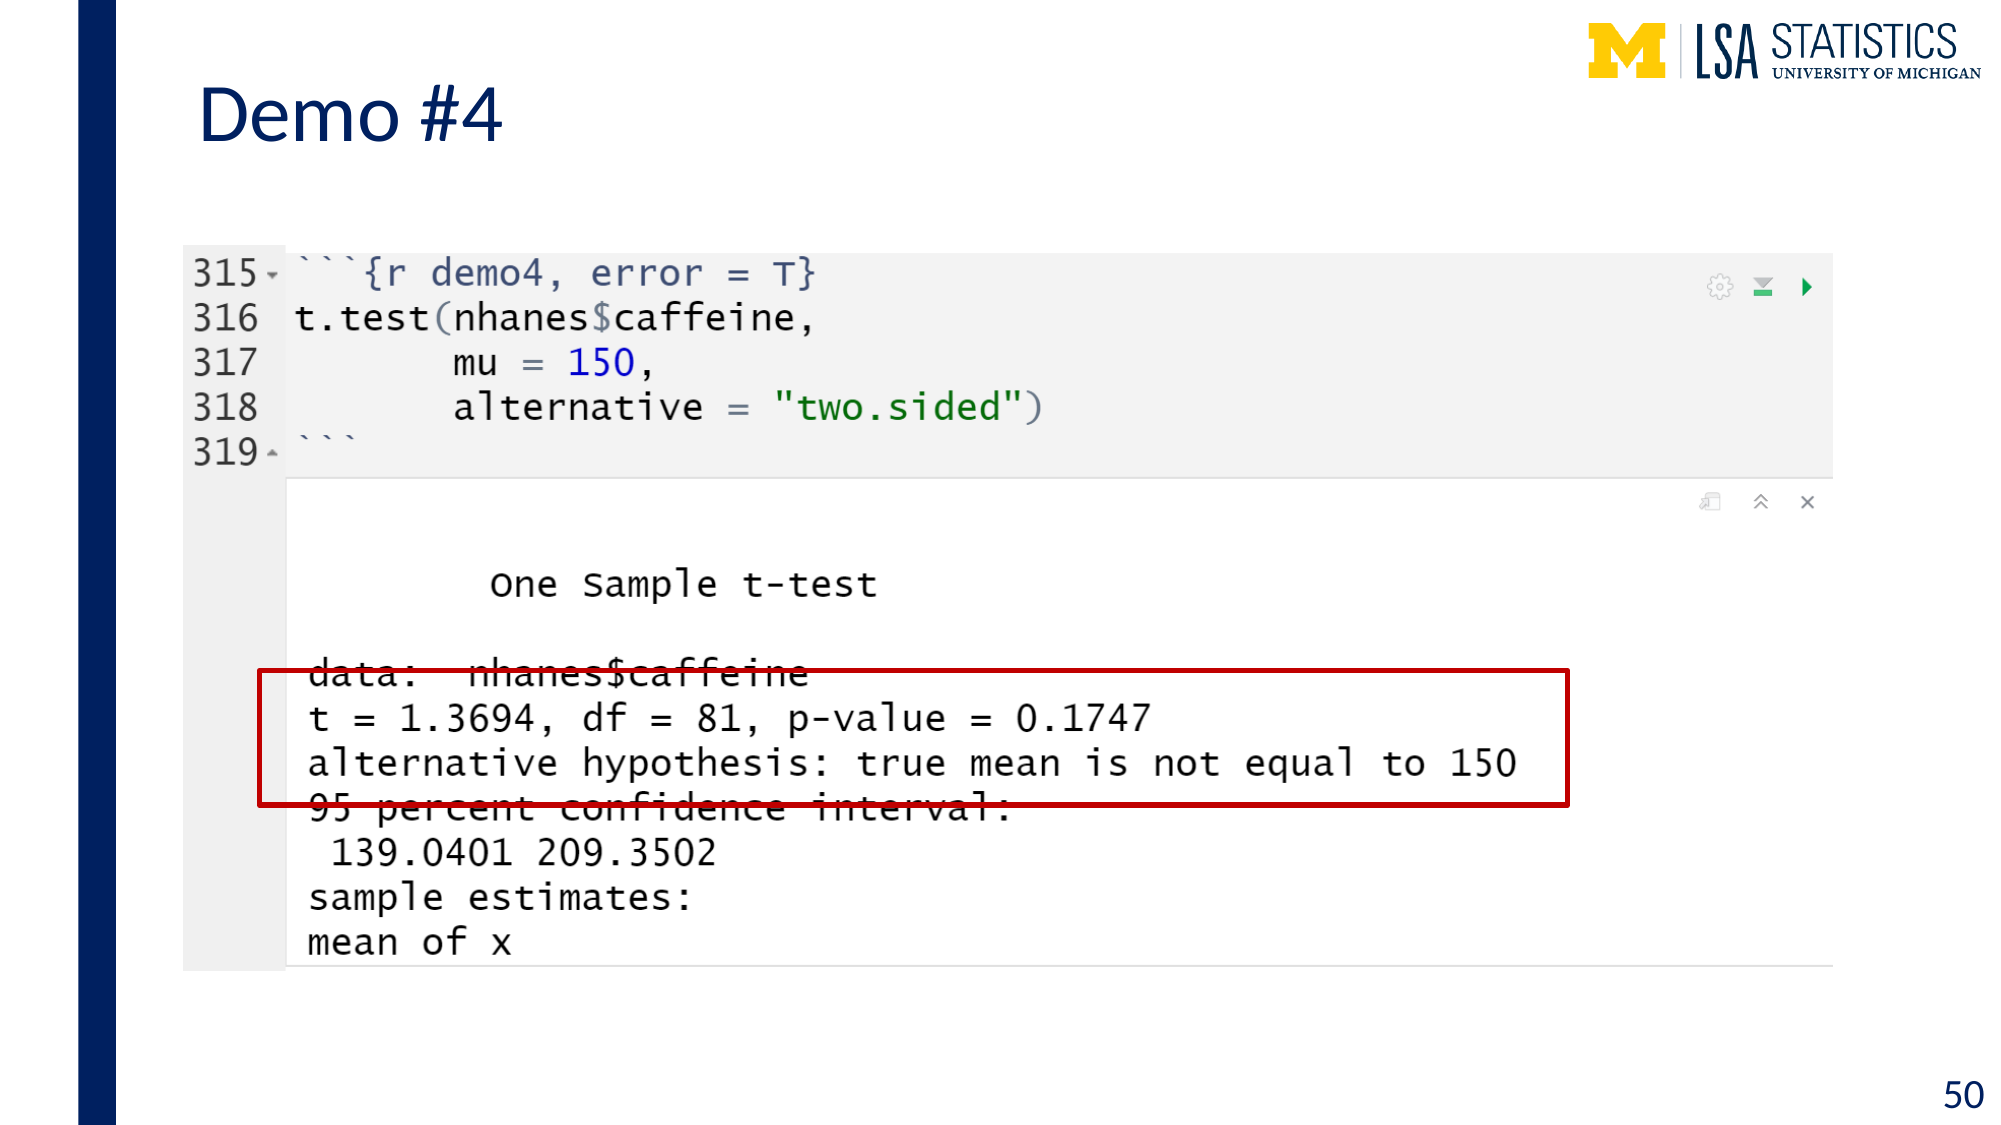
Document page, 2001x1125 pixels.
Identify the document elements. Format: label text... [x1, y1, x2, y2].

slide_number 50 [1738, 1058, 2000, 1125]
title Demo #4 [183, 63, 1842, 186]
picture [1578, 0, 2000, 90]
picture [183, 245, 1833, 971]
